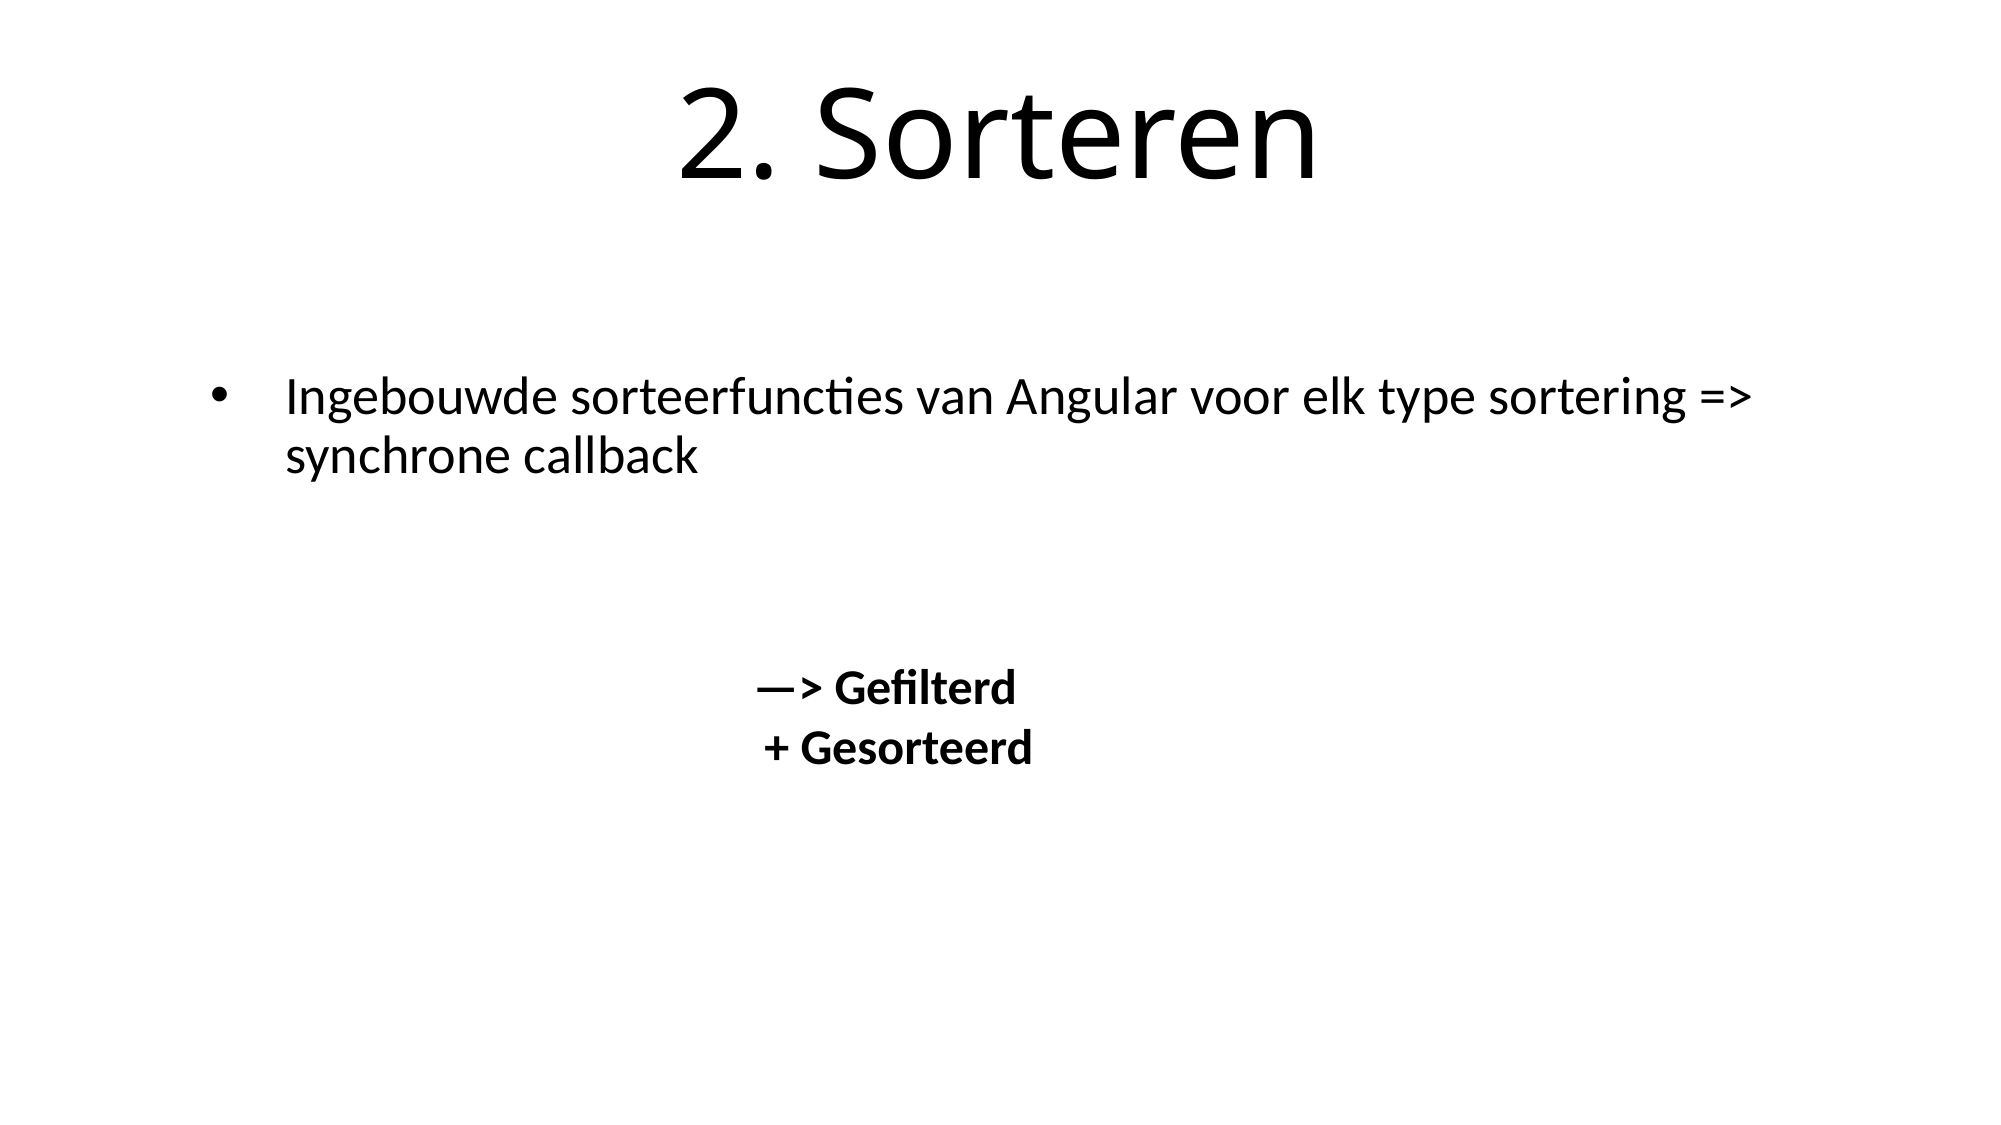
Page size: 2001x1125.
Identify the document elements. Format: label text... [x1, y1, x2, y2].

text_box —> Gefilterd + Gesorteerd [744, 646, 1287, 783]
list Ingebouwde sorteerfuncties van Angular voor elk type sortering => synchrone callback [195, 360, 1805, 687]
text_box 2. Sorteren [194, 49, 1805, 214]
